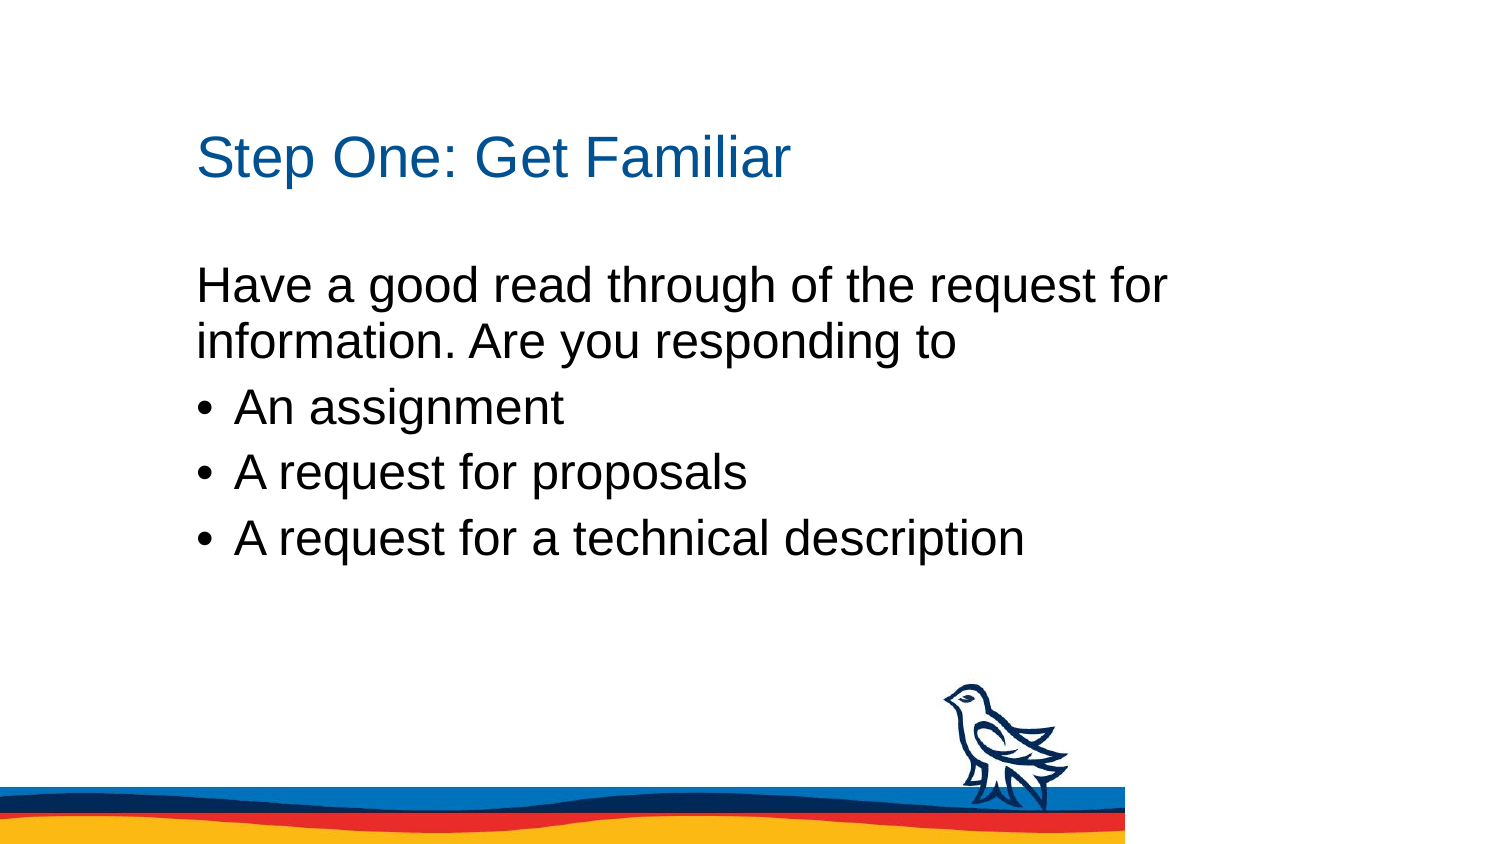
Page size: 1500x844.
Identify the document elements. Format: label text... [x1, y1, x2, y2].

list Have a good read through of the request for information. Are you responding to An assignment A request for proposals A request for a technical description [181, 249, 1209, 721]
picture [0, 0, 1125, 844]
title Step One: Get Familiar [181, 86, 1209, 228]
